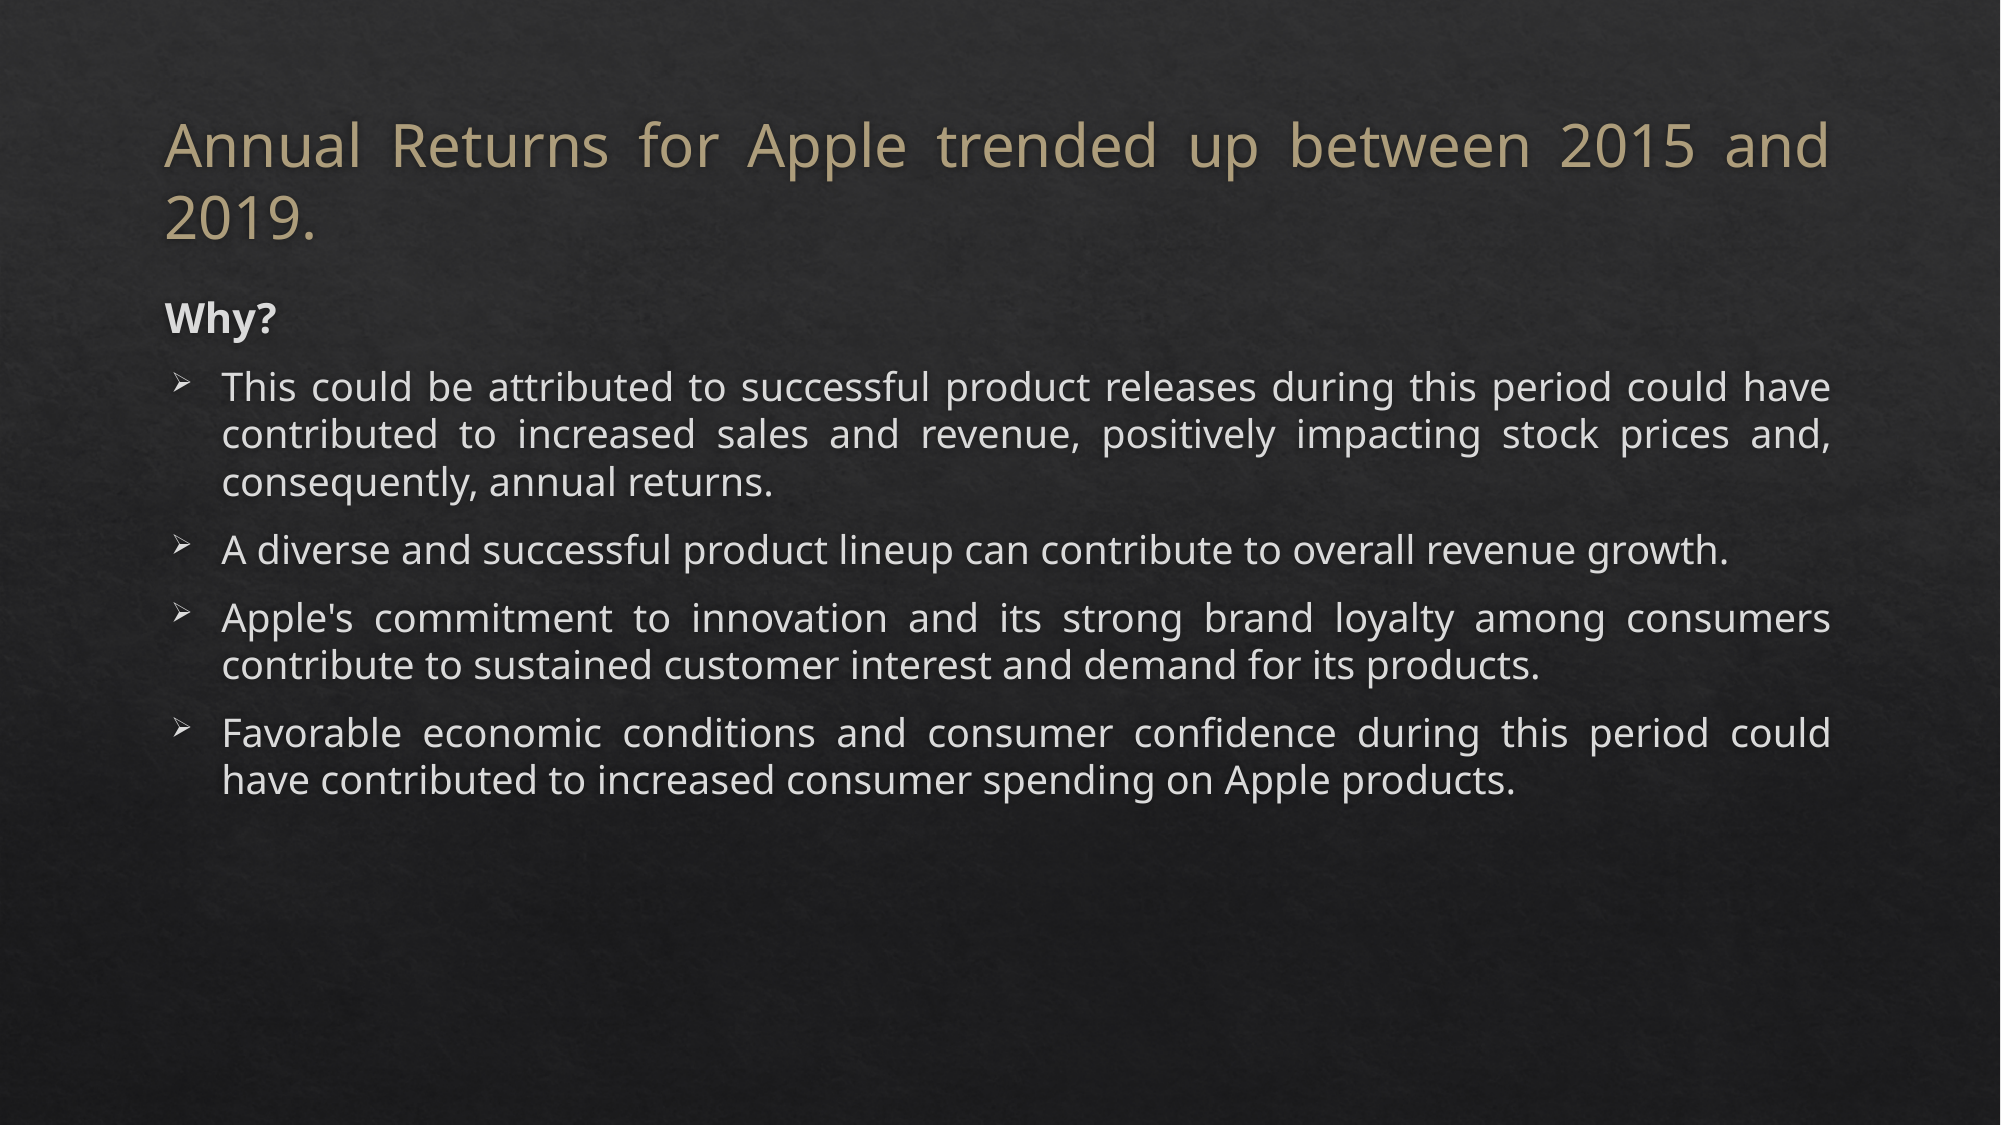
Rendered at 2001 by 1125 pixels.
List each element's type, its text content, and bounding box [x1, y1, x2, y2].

title Annual Returns for Apple trended up between 2015 and 2019. [149, 99, 1849, 260]
list Why? This could be attributed to successful product releases during this period could have contributed to increased sales and revenue, positively impacting stock prices and, consequently, annual returns. A diverse and successful product lineup can contribute to overall revenue growth. Apple's commitment to innovation and its strong brand loyalty among consumers contribute to sustained customer interest and demand for its products. Favorable economic conditions and consumer confidence during this period could have contributed to increased consumer spending on Apple products. [149, 284, 1849, 950]
